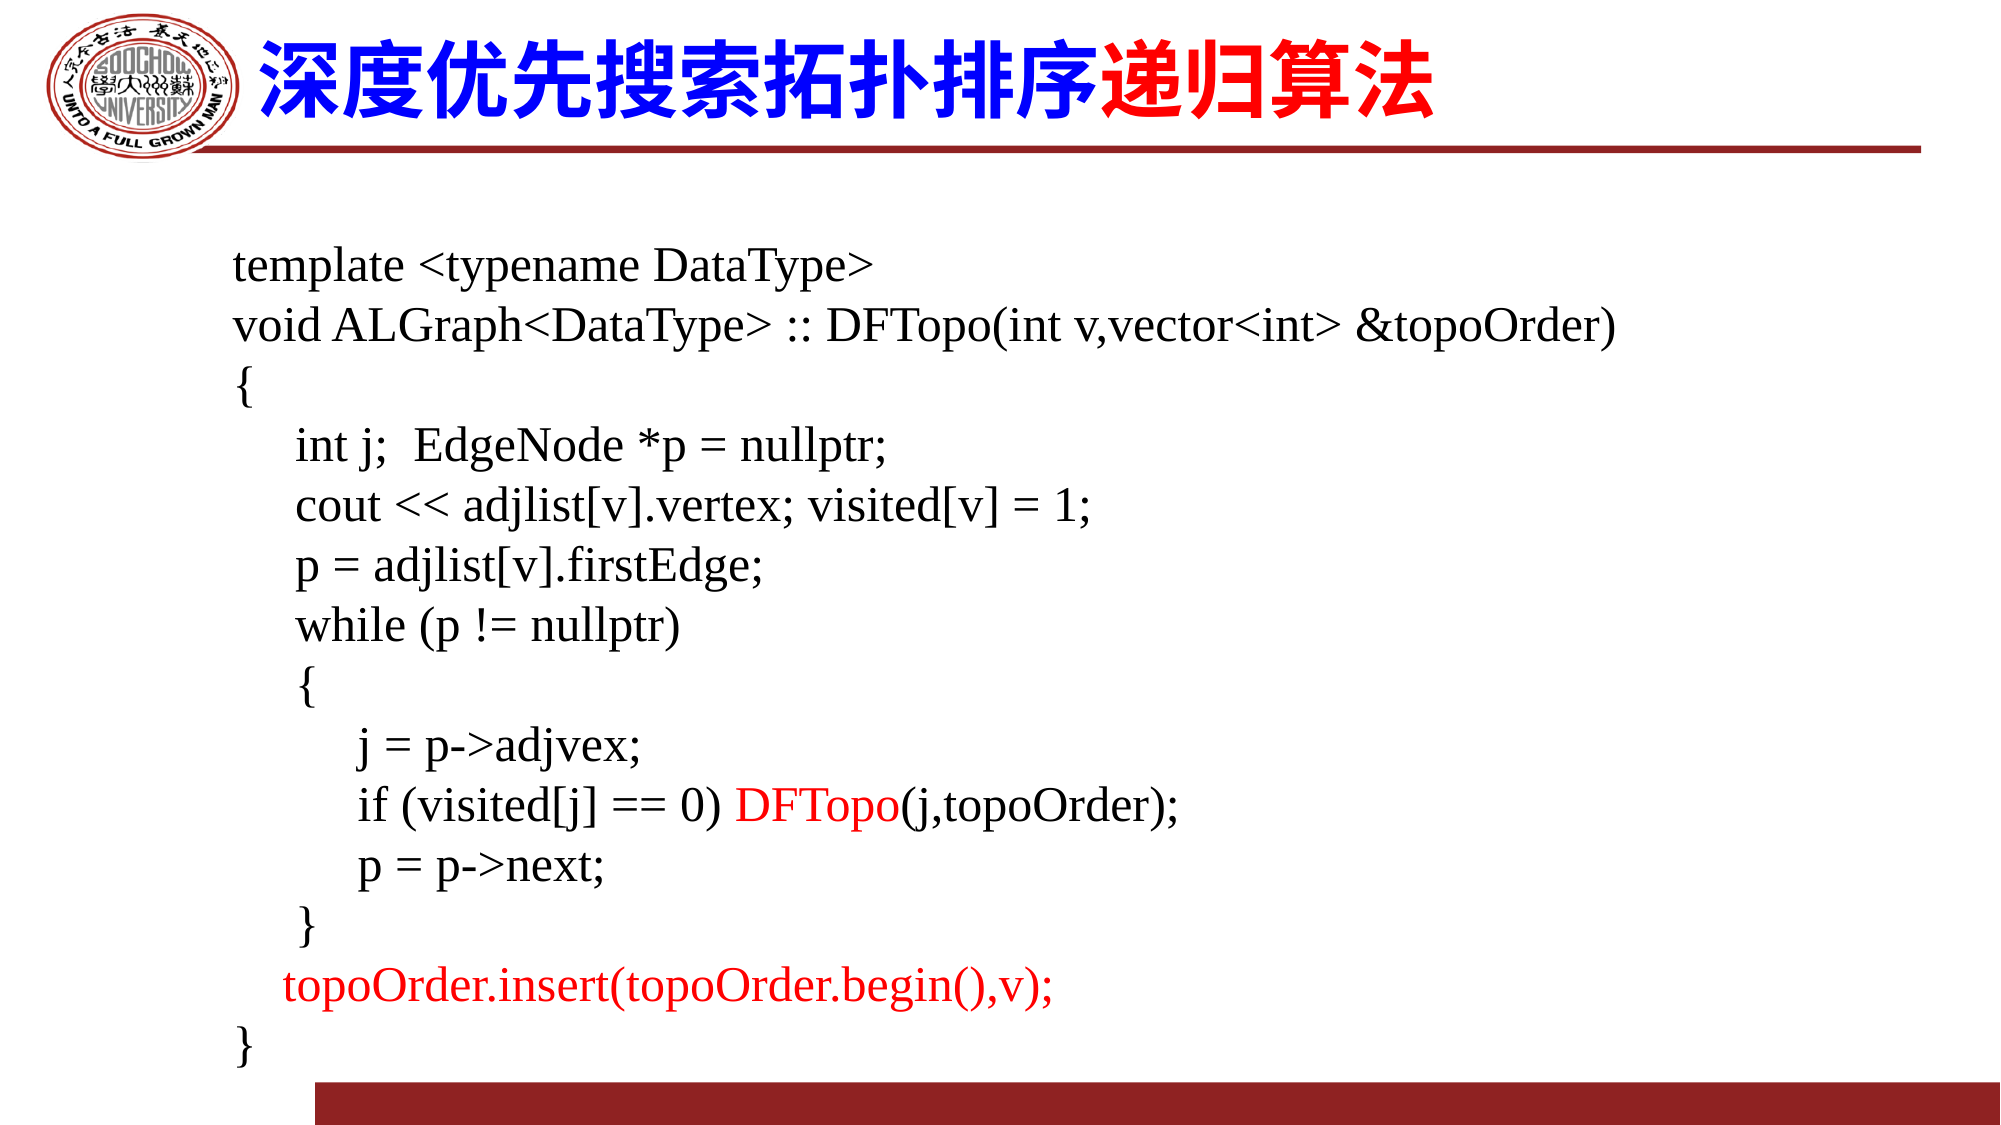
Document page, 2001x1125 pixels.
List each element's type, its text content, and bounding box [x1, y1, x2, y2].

title 深度优先搜索拓扑排序递归算法 [242, 30, 1922, 138]
text_box template <typename DataType> void ALGraph<DataType> :: DFTopo(int v,vector<int> &topoOrder) { int j; EdgeNode *p = nullptr; cout << adjlist[v].vertex; visited[v] = 1; p = adjlist[v].firstEdge; while (p != nullptr) { j = p->adjvex; if (visited[j] == 0) DFTopo(j,topoOrder); p = p->next; } topoOrder.insert(topoOrder.begin(),v); } [217, 223, 2000, 1079]
picture [40, 9, 246, 163]
